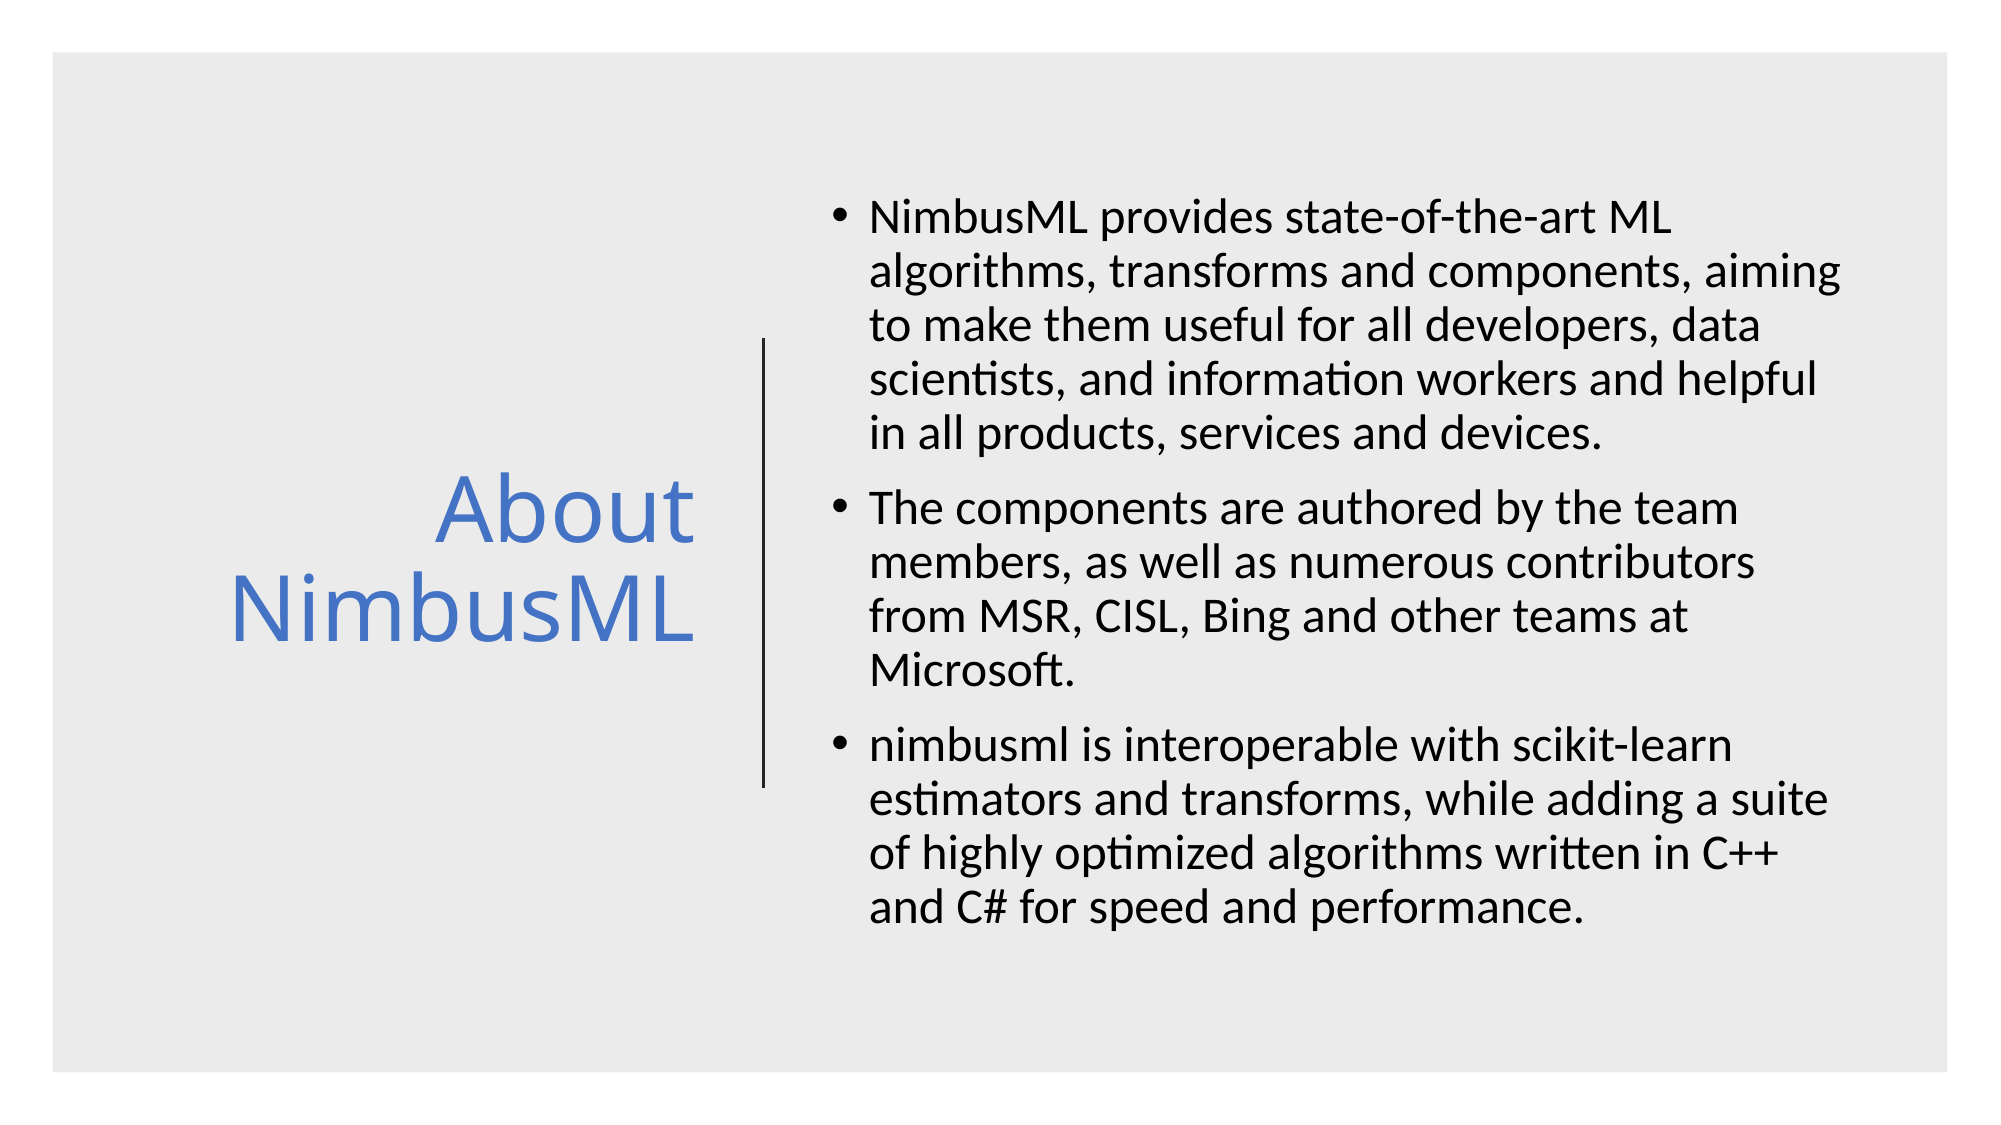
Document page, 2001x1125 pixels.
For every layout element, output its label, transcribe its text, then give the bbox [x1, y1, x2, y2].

list NimbusML provides state-of-the-art ML algorithms, transforms and components, aiming to make them useful for all developers, data scientists, and information workers and helpful in all products, services and devices. The components are authored by the team members, as well as numerous contributors from MSR, CISL, Bing and other teams at Microsoft. nimbusml is interoperable with scikit-learn estimators and transforms, while adding a suite of highly optimized algorithms written in C++ and C# for speed and performance. [816, 158, 1863, 967]
text_box [52, 51, 1948, 1073]
title About NimbusML [137, 158, 711, 967]
